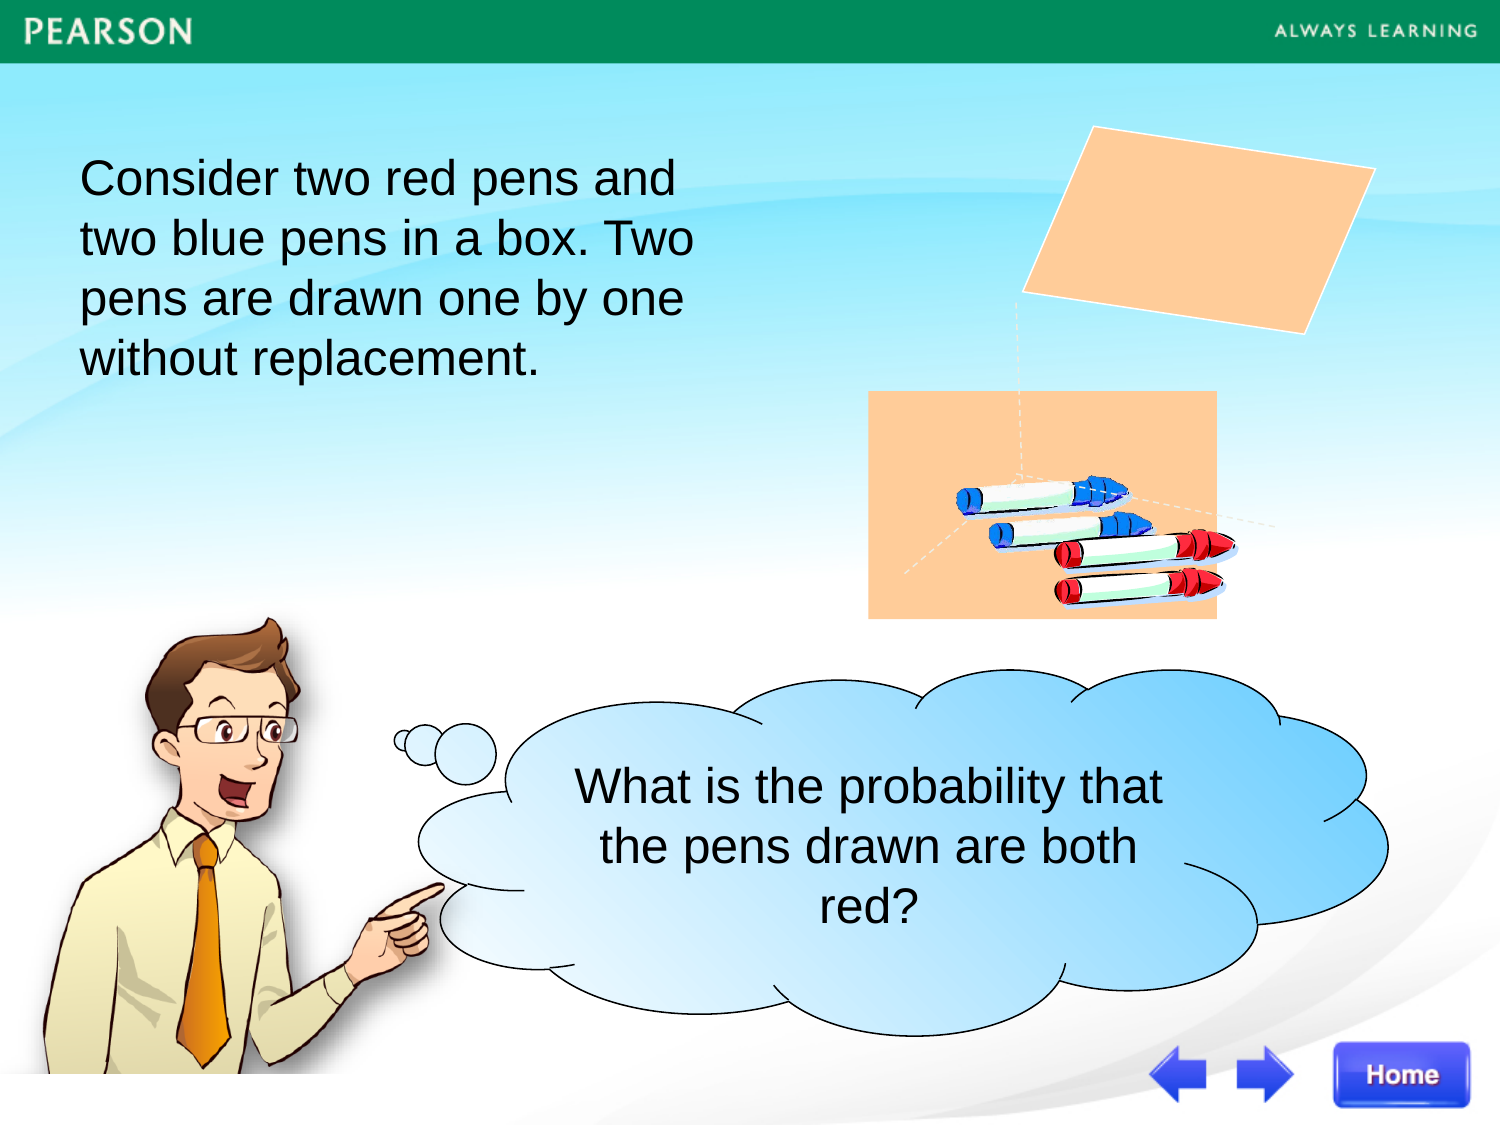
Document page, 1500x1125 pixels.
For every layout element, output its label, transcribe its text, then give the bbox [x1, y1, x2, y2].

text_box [0, 545, 1389, 1074]
picture [0, 0, 1500, 1125]
text_box [1022, 126, 1376, 335]
text_box [868, 391, 1217, 543]
text_box Consider two red pens and two blue pens in a box. Two pens are drawn one by one without replacement. [64, 137, 774, 393]
